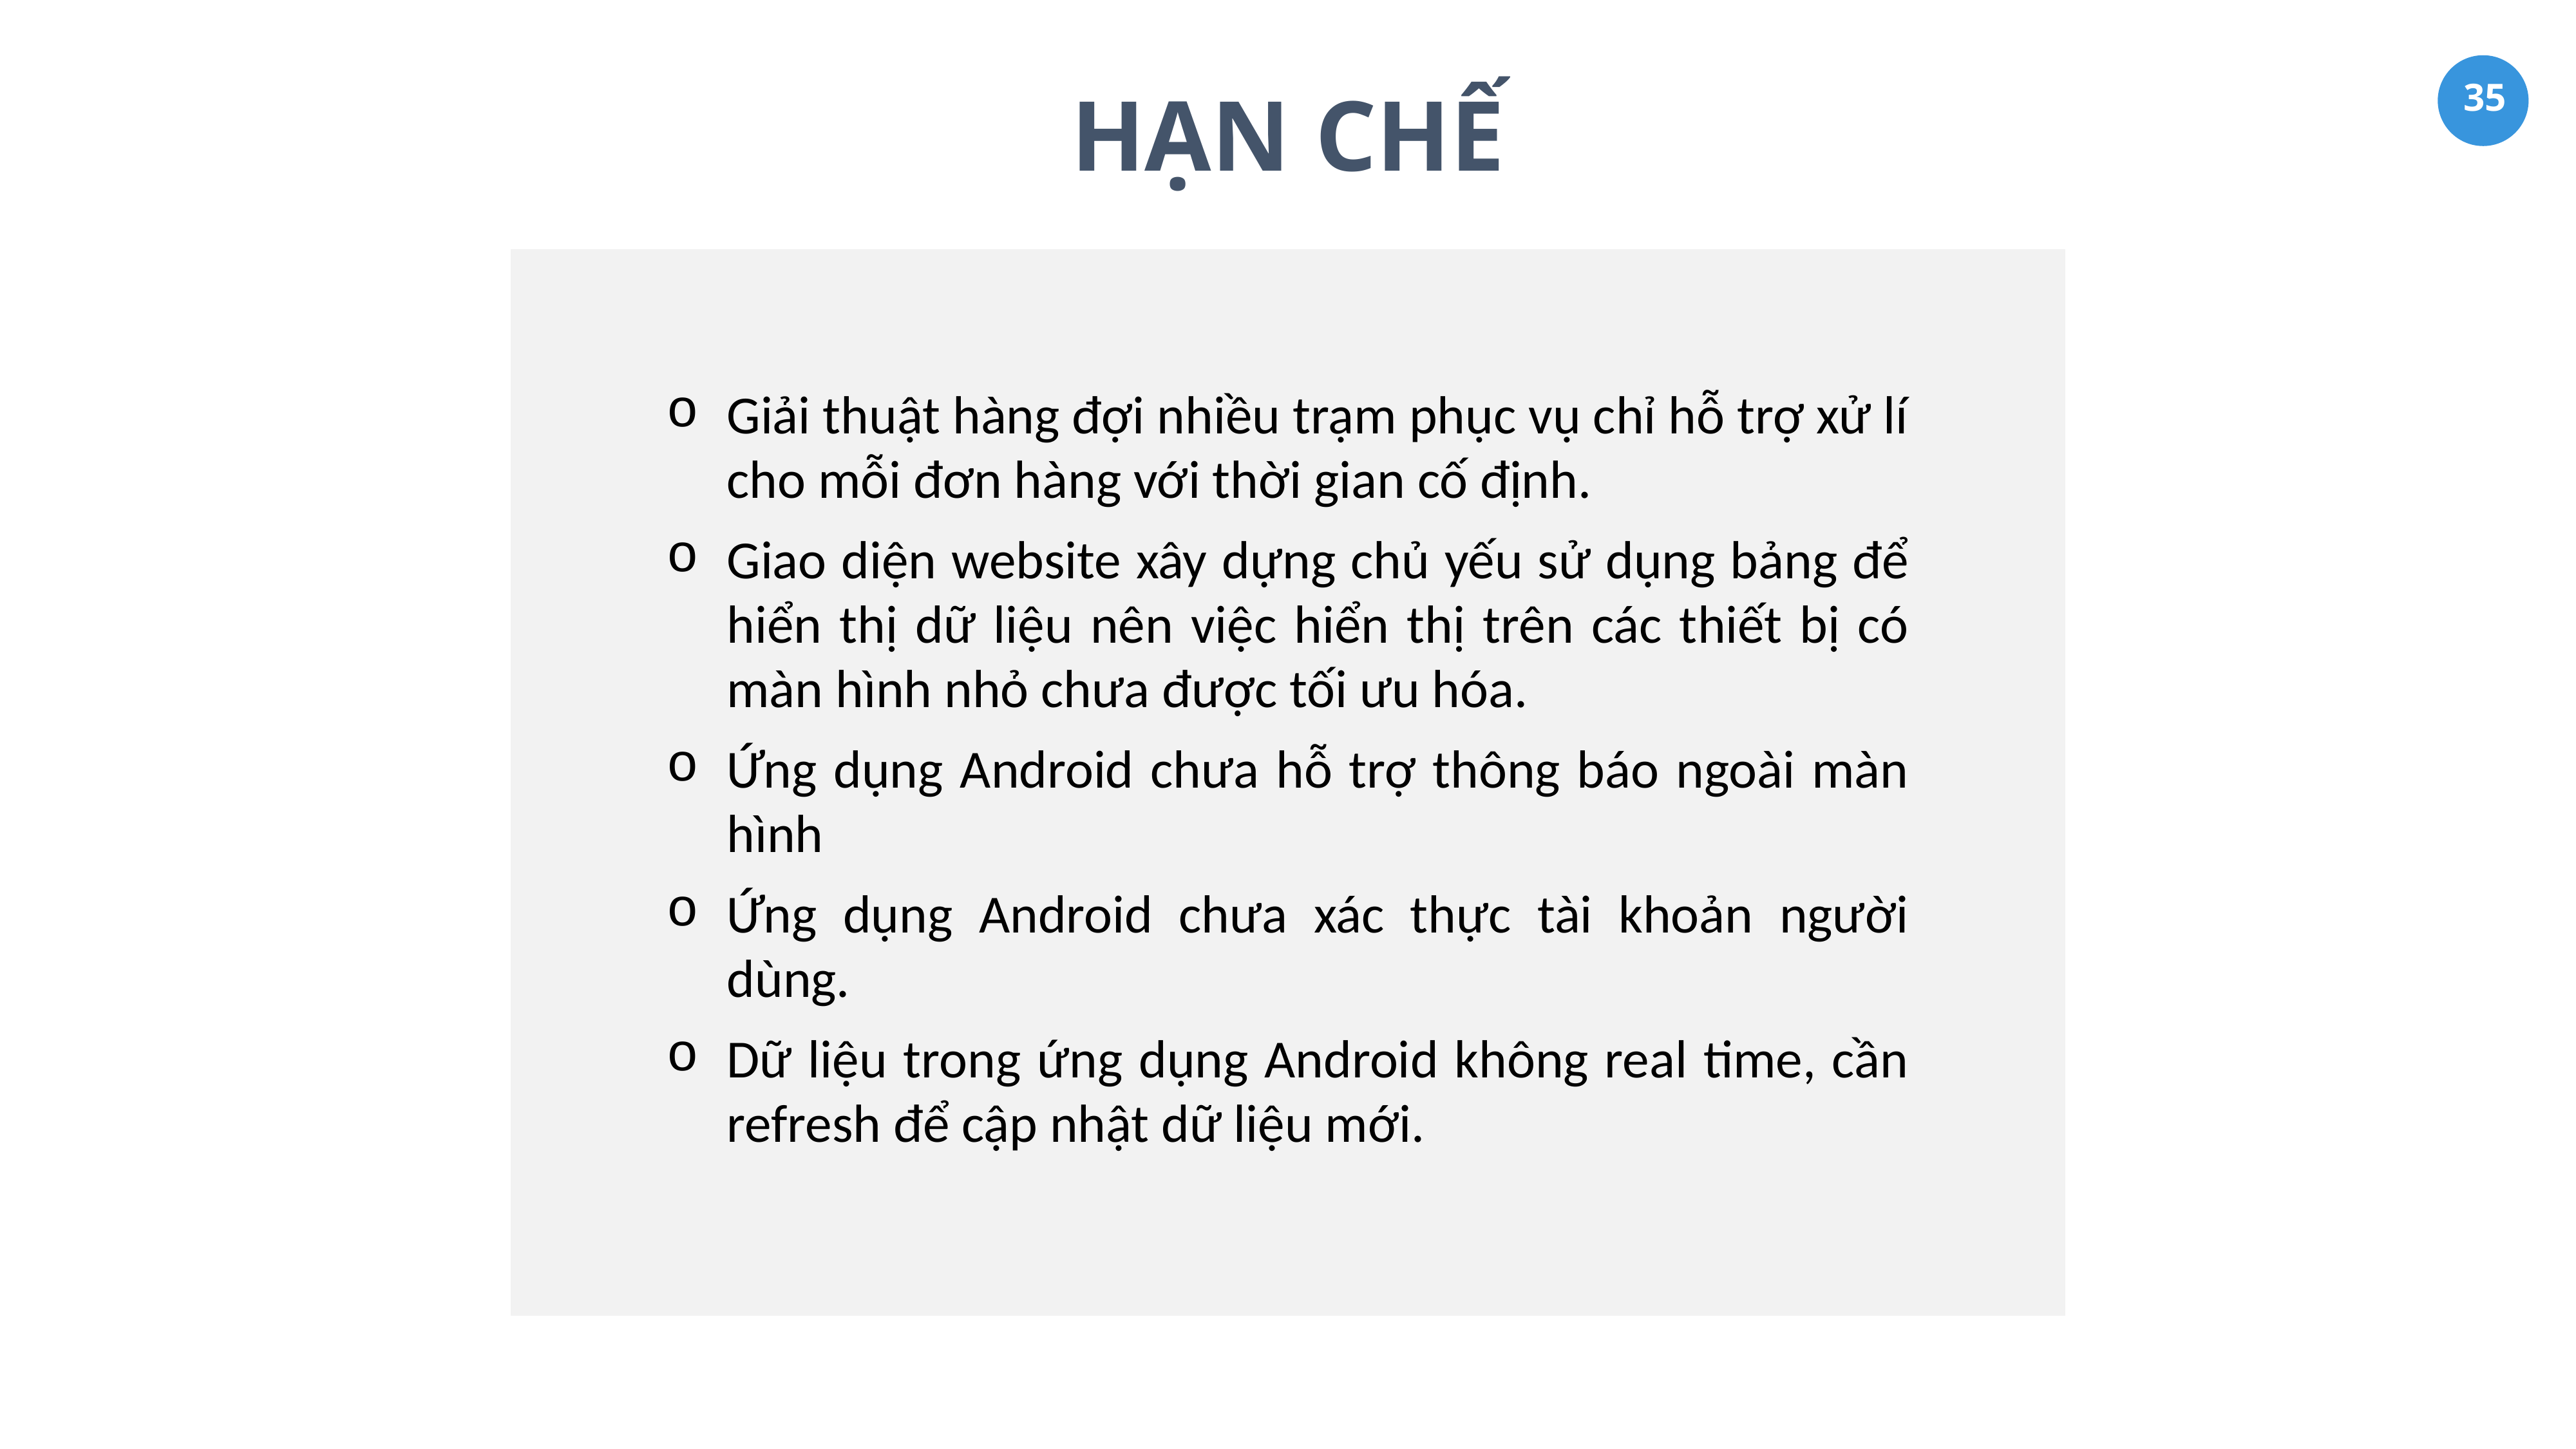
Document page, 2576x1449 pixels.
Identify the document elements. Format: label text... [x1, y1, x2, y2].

text_box HẠN CHẾ [1061, 70, 1515, 196]
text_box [511, 249, 2065, 1316]
